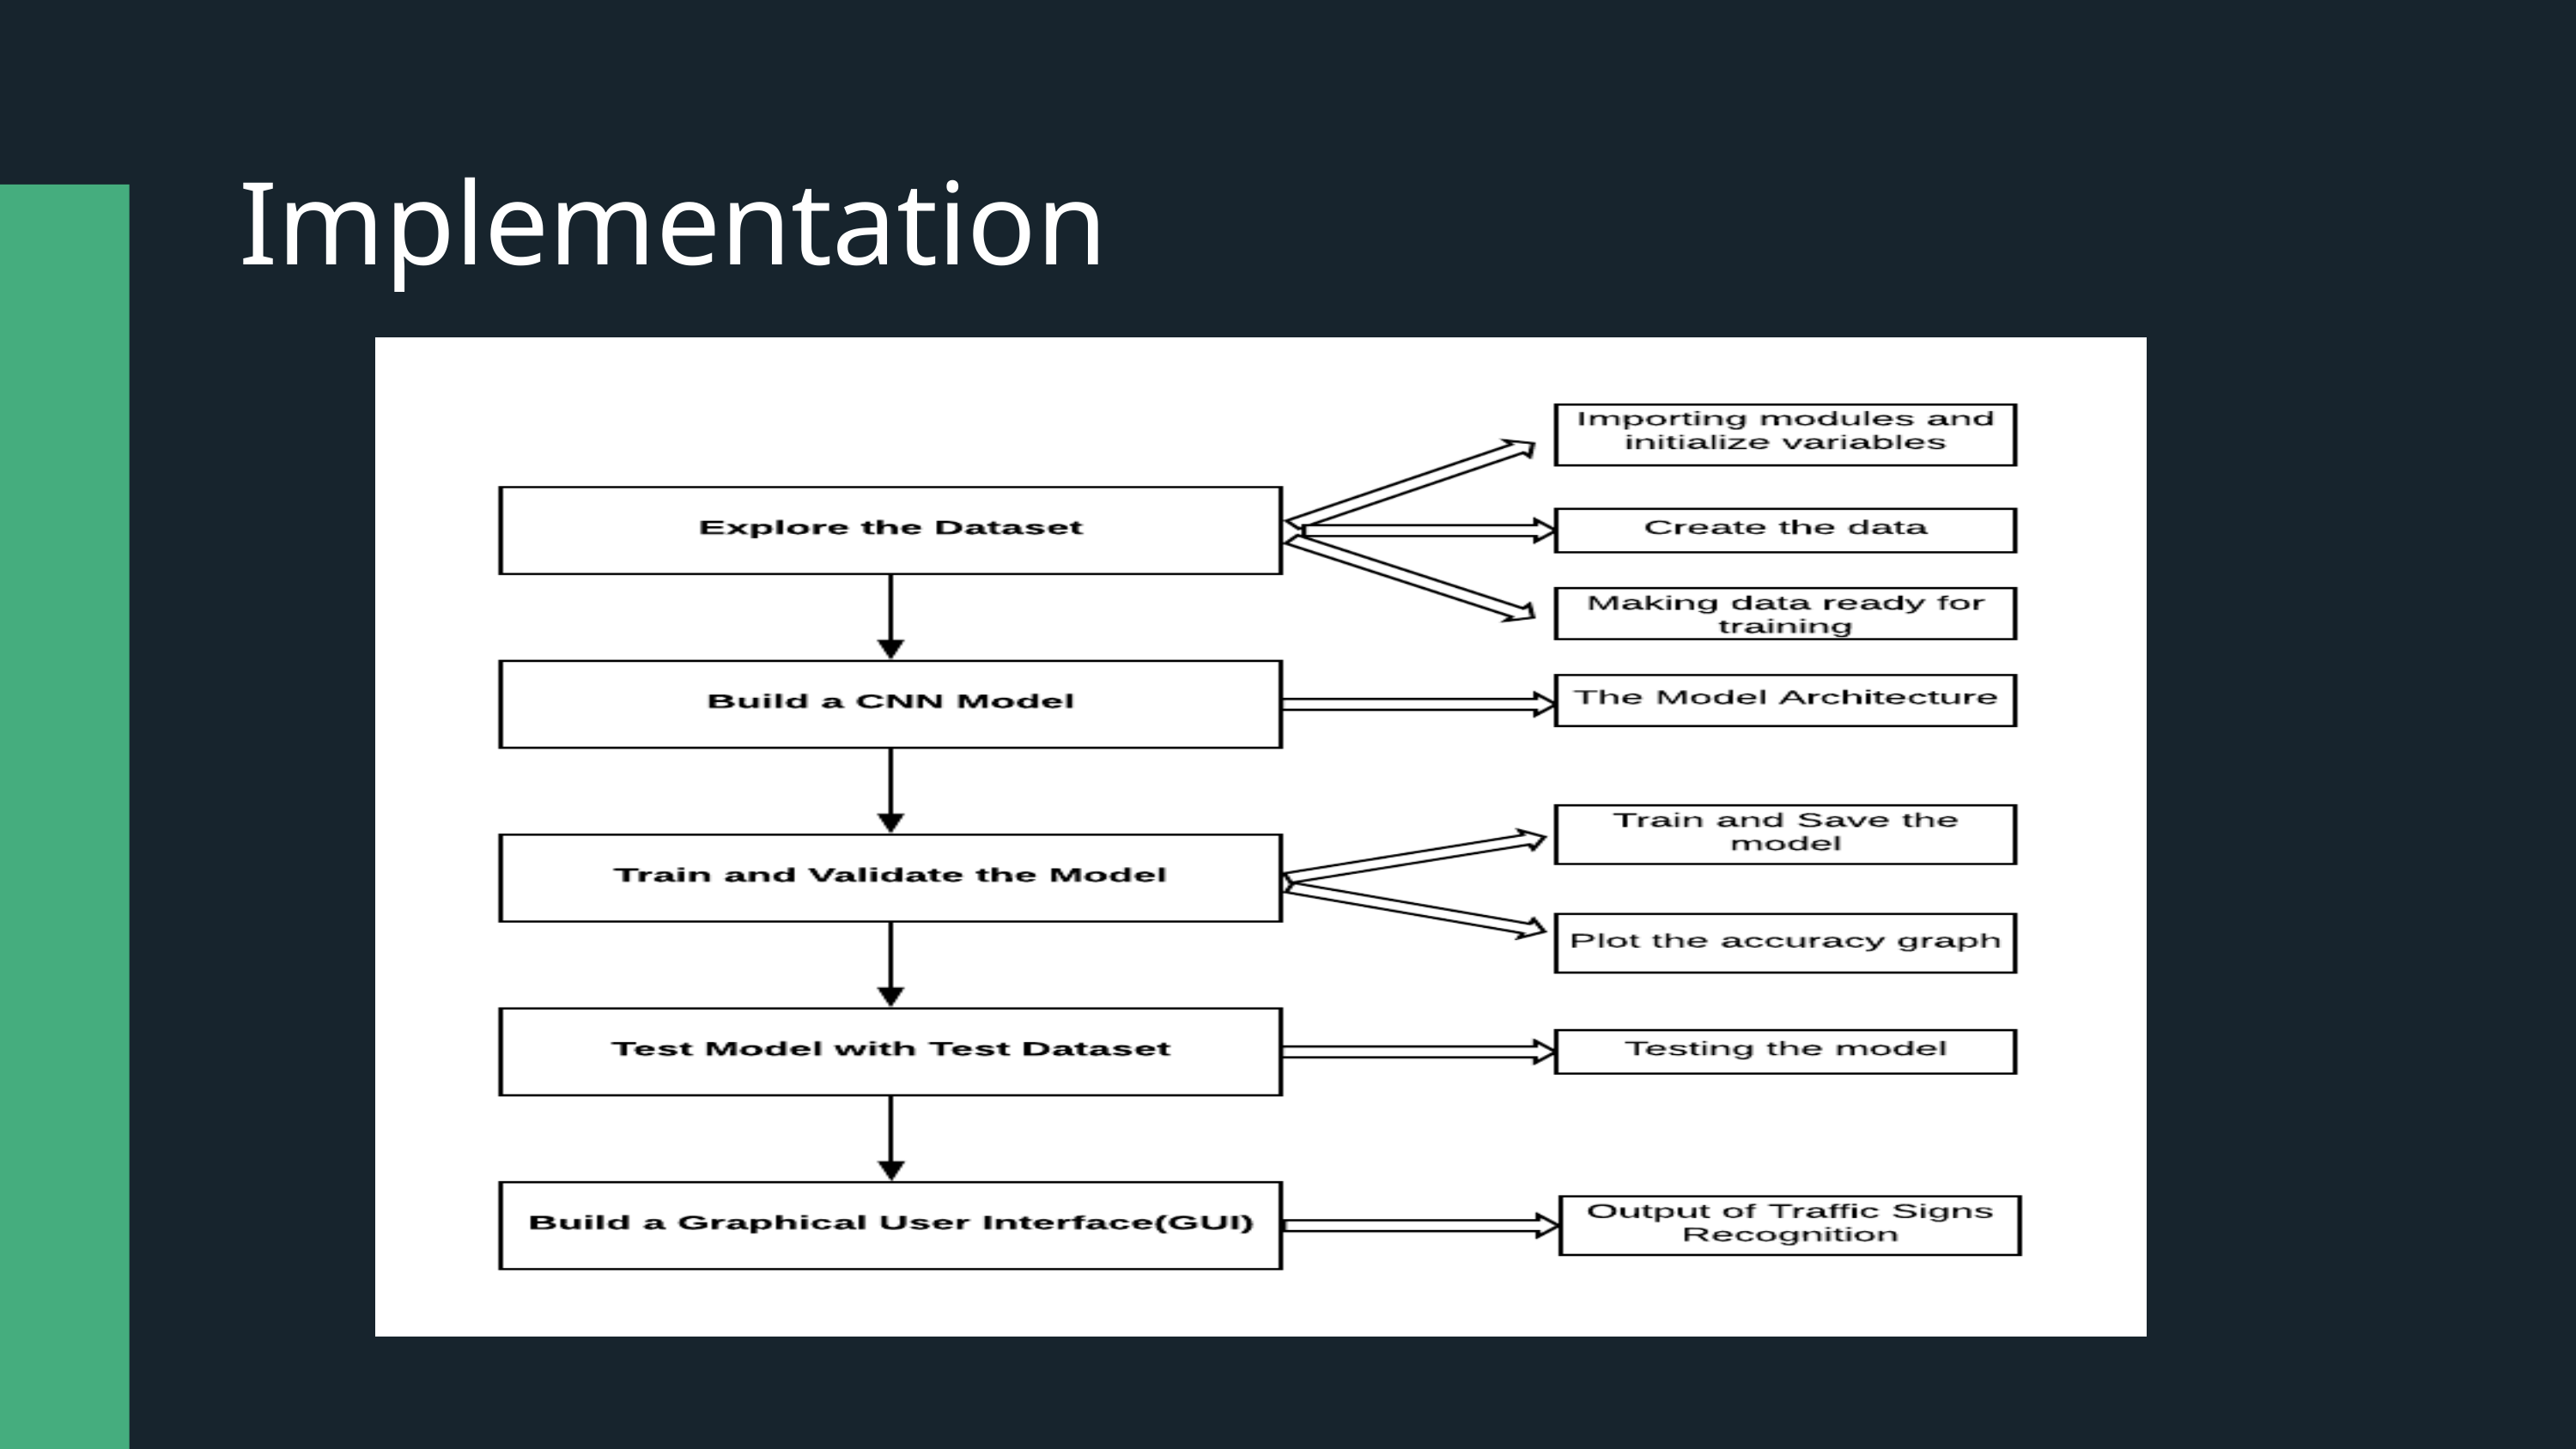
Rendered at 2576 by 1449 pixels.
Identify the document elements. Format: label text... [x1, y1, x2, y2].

text_box Implementation [144, 127, 1202, 288]
picture [375, 337, 2148, 1337]
text_box [0, 184, 130, 1449]
